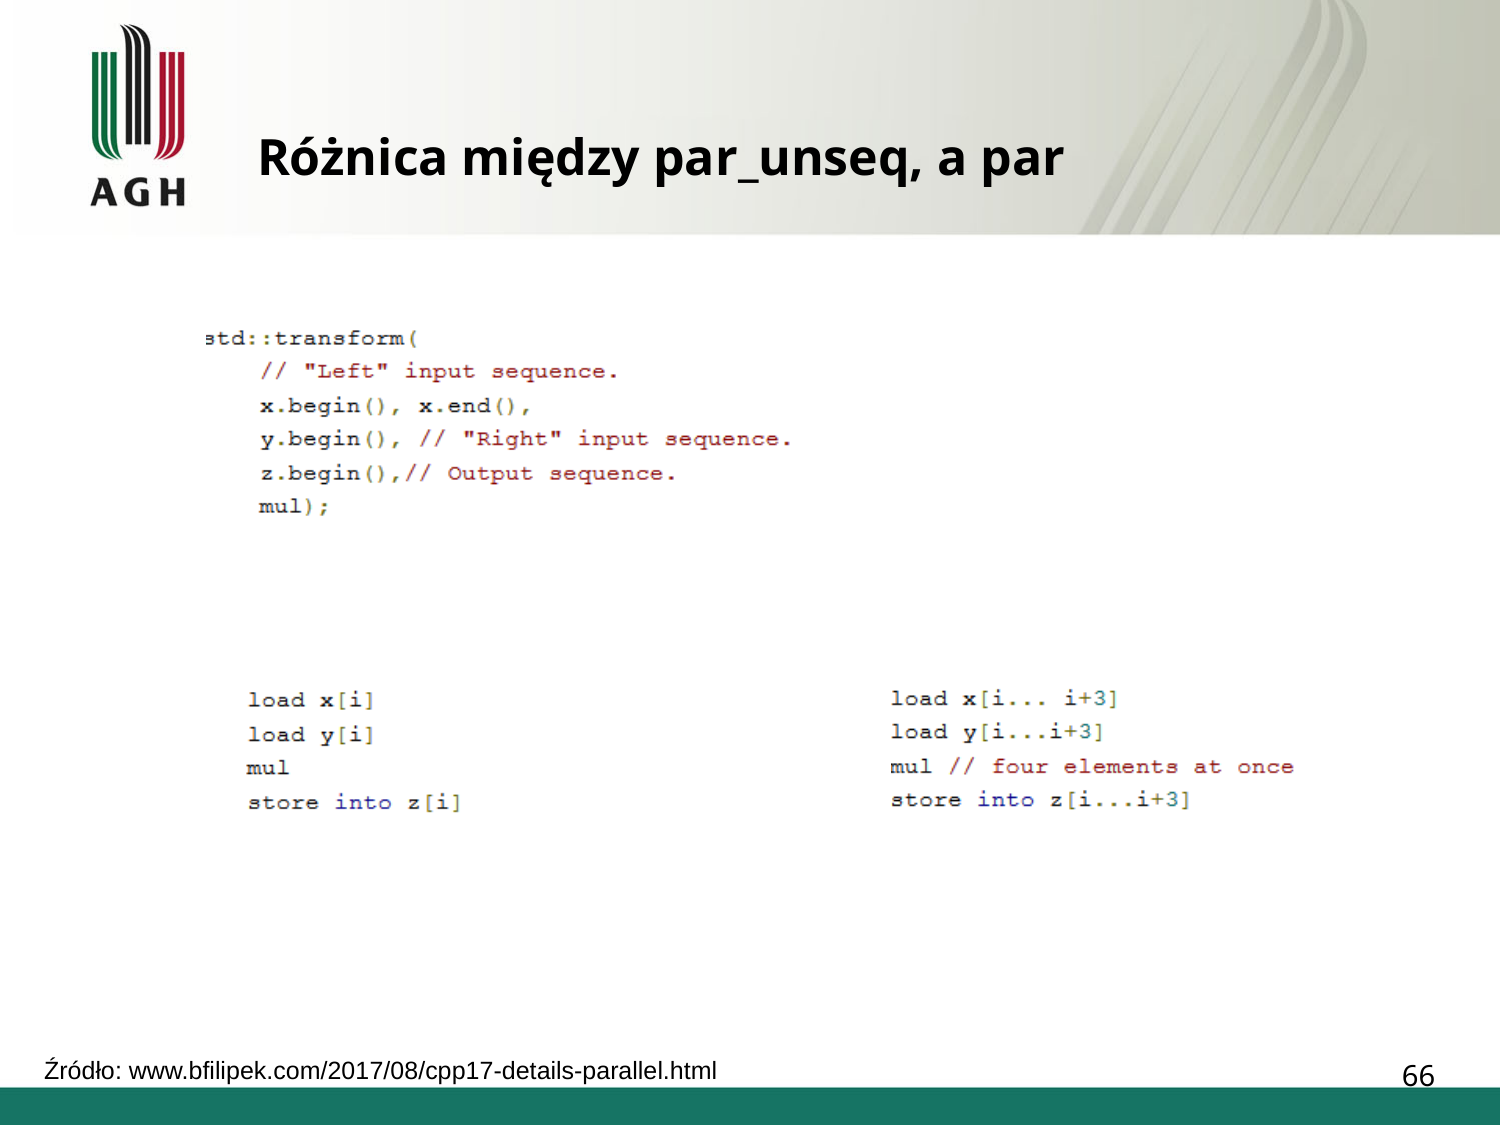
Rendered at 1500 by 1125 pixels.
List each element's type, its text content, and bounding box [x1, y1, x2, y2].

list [206, 326, 810, 527]
title Różnica między par_unseq, a par [242, 78, 1425, 233]
text_box Źródło: www.bfilipek.com/2017/08/cpp17-details-parallel.html [29, 1046, 1480, 1092]
picture [0, 0, 1500, 1125]
